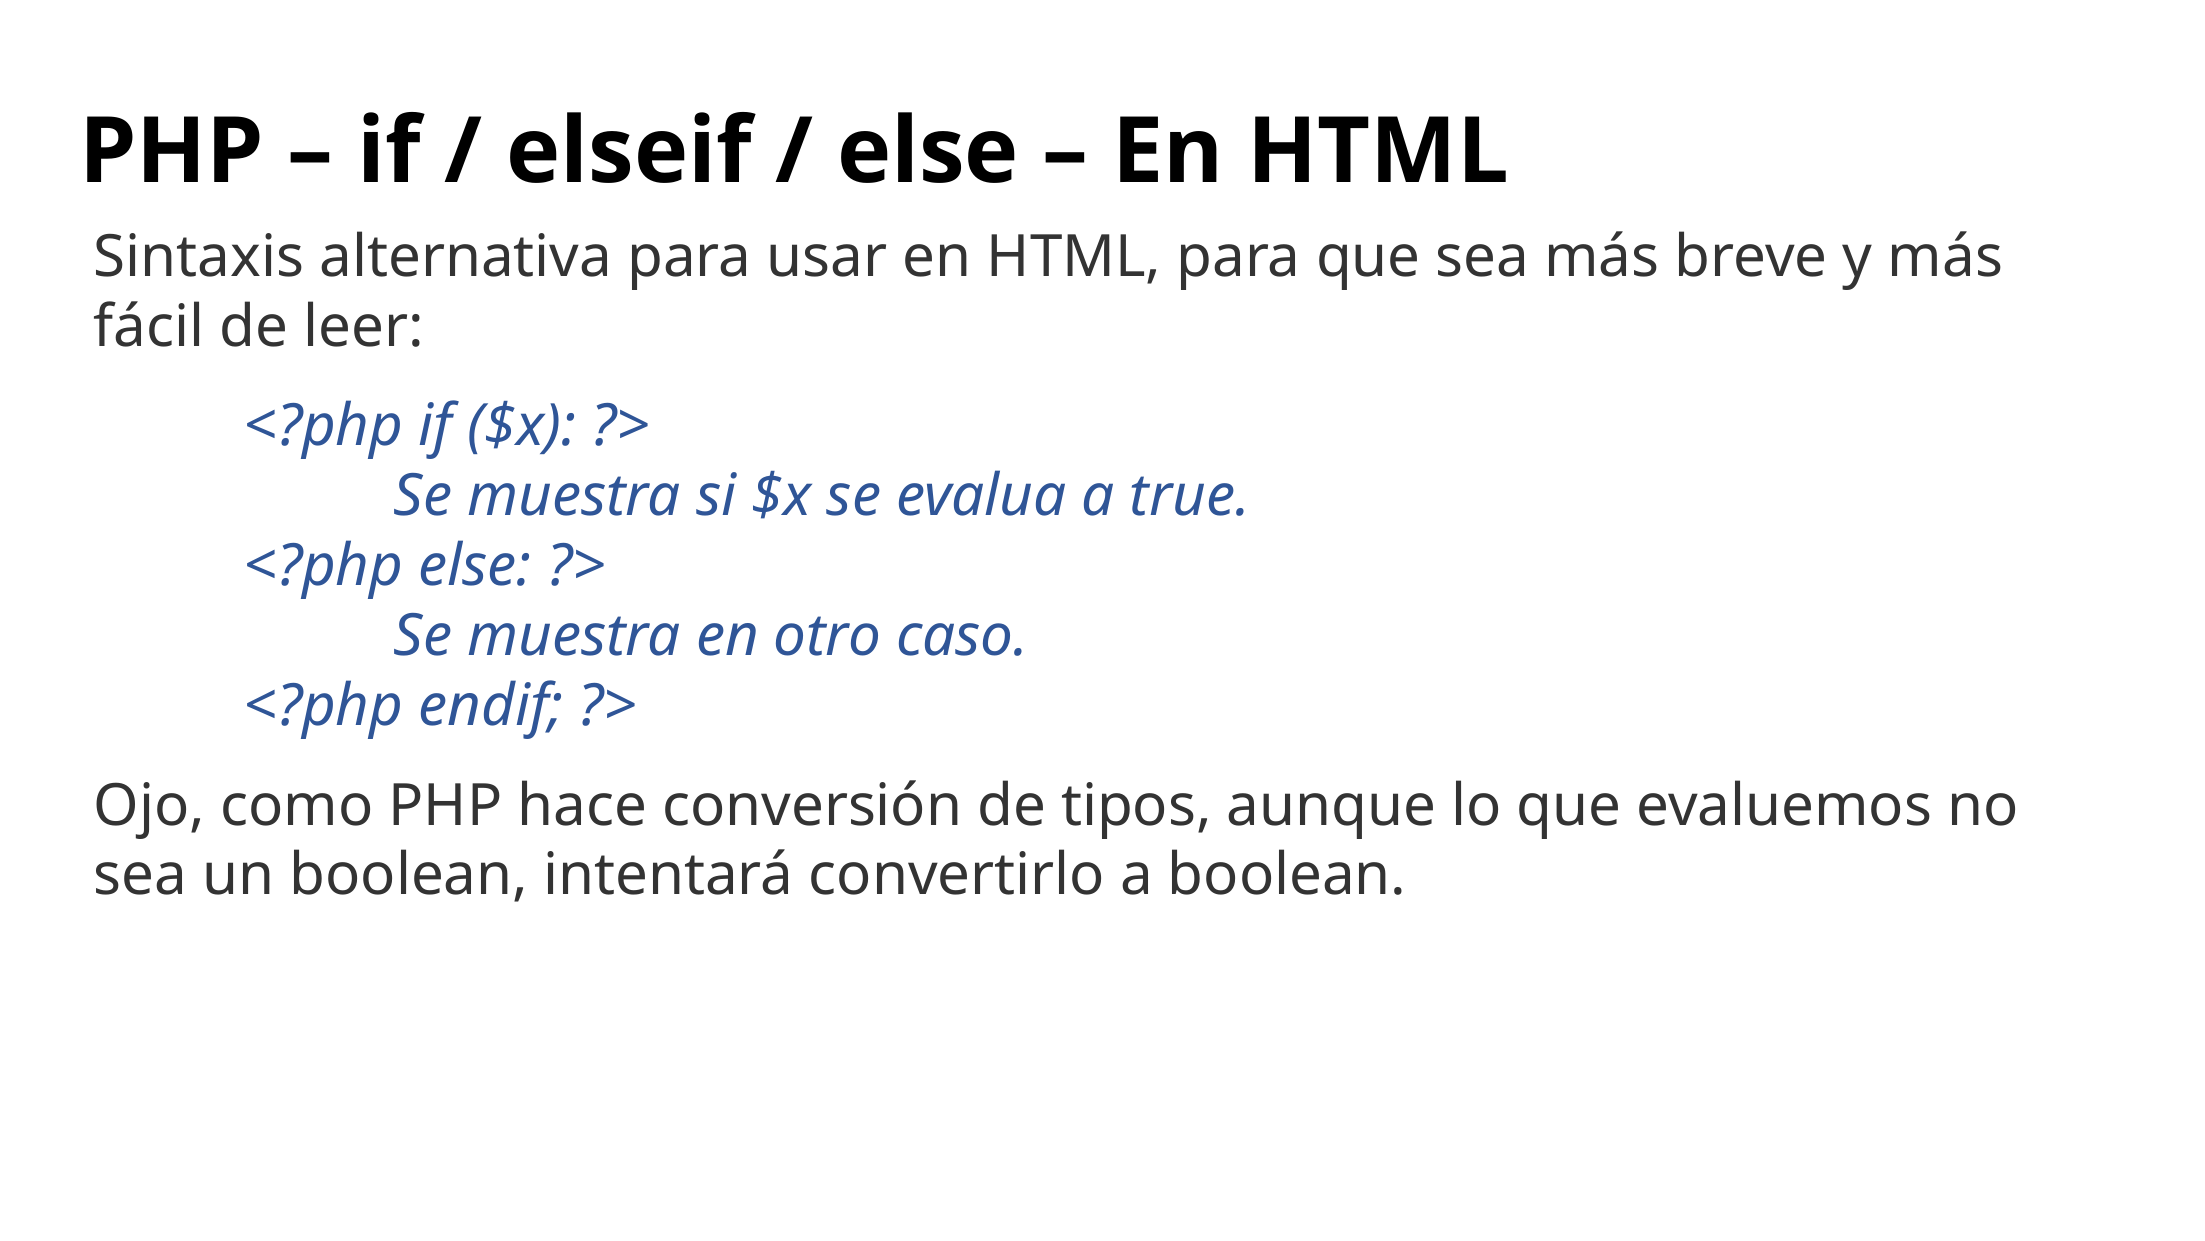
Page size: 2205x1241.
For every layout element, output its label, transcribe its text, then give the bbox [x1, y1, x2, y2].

text_box Sintaxis alternativa para usar en HTML, para que sea más breve y más fácil de leer: <?php if ($x): ?> Se muestra si $x se evalua a true. <?php else: ?> Se muestra en otro caso. <?php endif; ?> Ojo, como PHP hace conversión de tipos, aunque lo que evaluemos no sea un boolean, intentará convertirlo a boolean. [79, 210, 2136, 914]
title PHP – if / elseif / else – En HTML [79, 41, 2136, 210]
